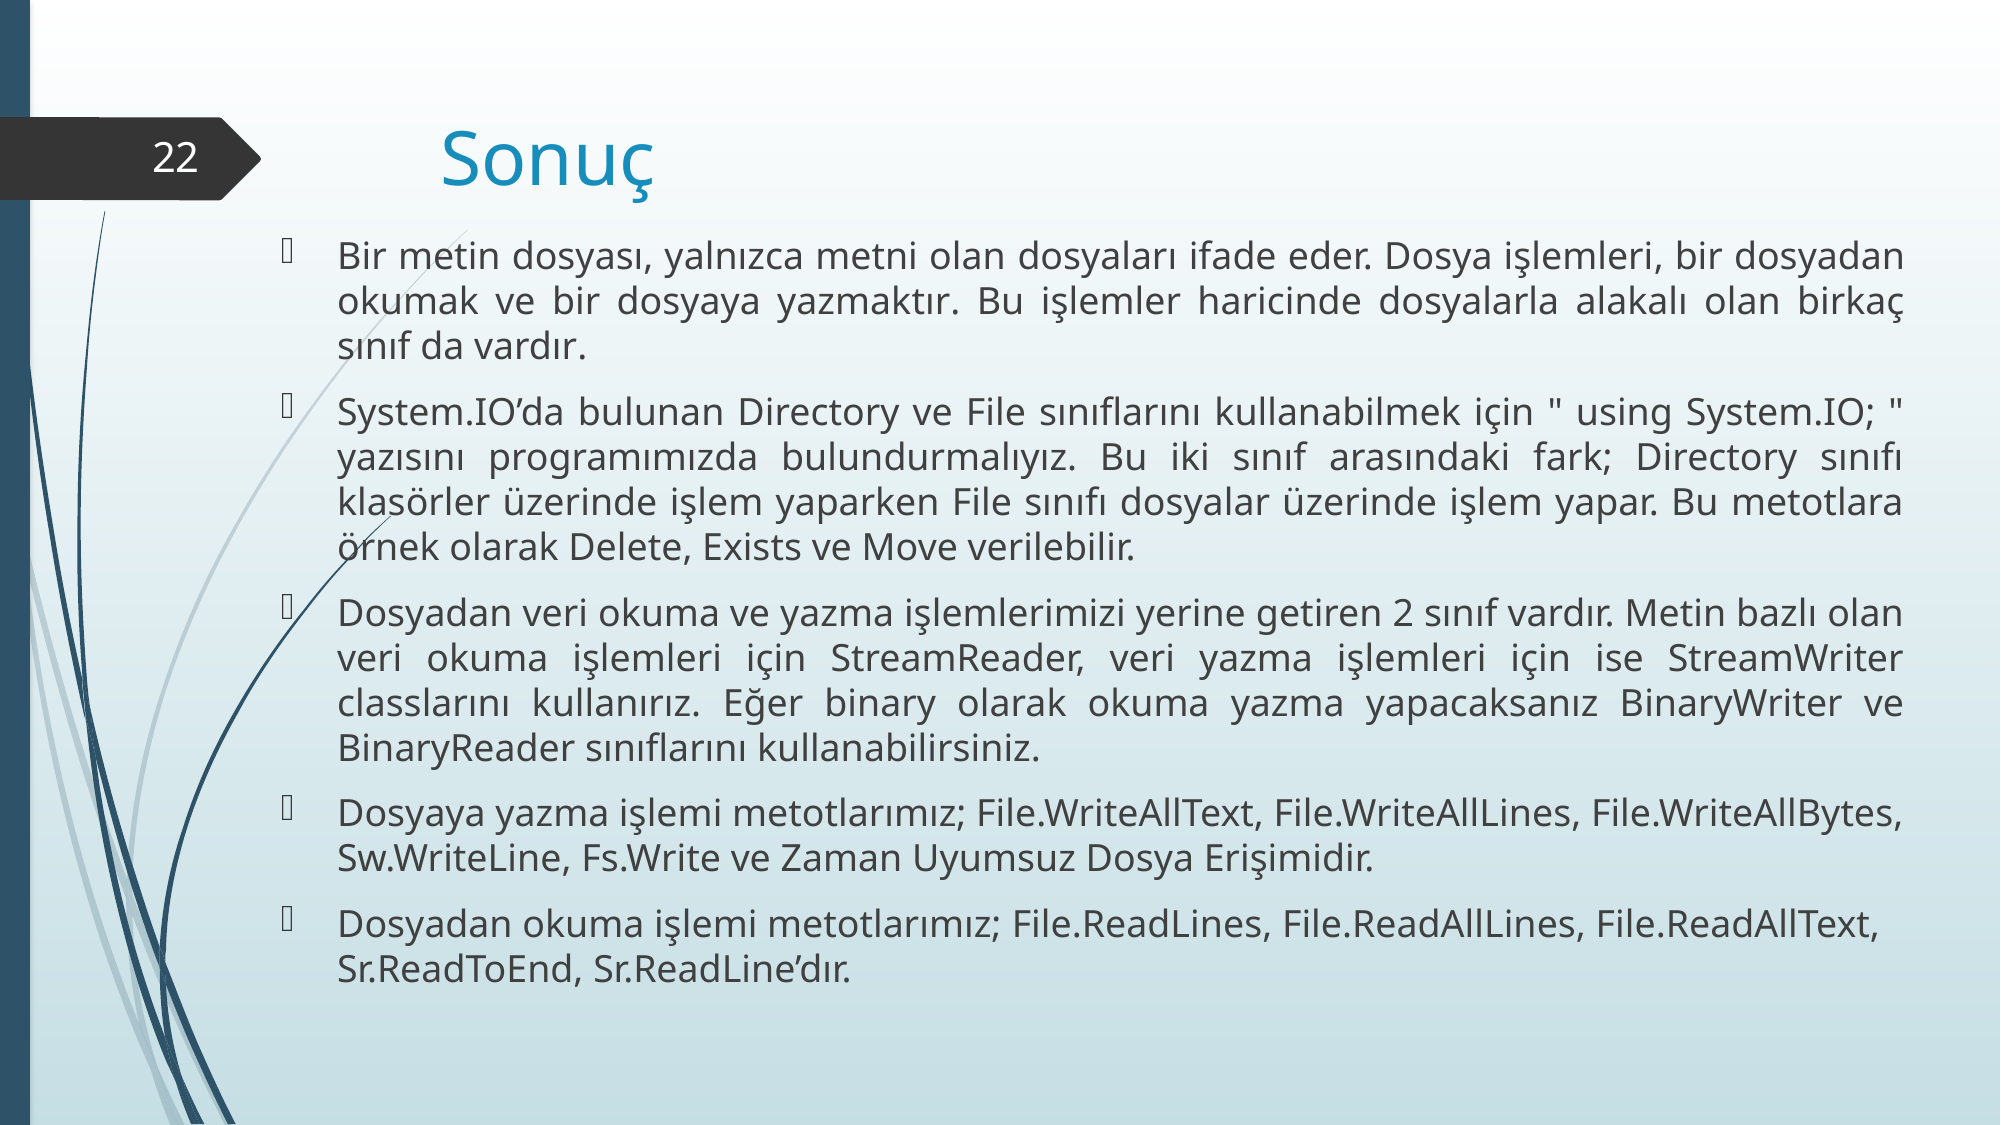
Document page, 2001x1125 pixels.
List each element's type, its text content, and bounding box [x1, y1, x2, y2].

slide_number 22 [87, 129, 216, 190]
title Sonuç [425, 102, 1888, 224]
list Bir metin dosyası, yalnızca metni olan dosyaları ifade eder. Dosya işlemleri, bir dosyadan okumak ve bir dosyaya yazmaktır. Bu işlemler haricinde dosyalarla alakalı olan birkaç sınıf da vardır. System.IO’da bulunan Directory ve File sınıflarını kullanabilmek için " using System.IO; " yazısını programımızda bulundurmalıyız. Bu iki sınıf arasındaki fark; Directory sınıfı klasörler üzerinde işlem yaparken File sınıfı dosyalar üzerinde işlem yapar. Bu metotlara örnek olarak Delete, Exists ve Move verilebilir. Dosyadan veri okuma ve yazma işlemlerimizi yerine getiren 2 sınıf vardır. Metin bazlı olan veri okuma işlemleri için StreamReader, veri yazma işlemleri için ise StreamWriter classlarını kullanırız. Eğer binary olarak okuma yazma yapacaksanız BinaryWriter ve BinaryReader sınıflarını kullanabilirsiniz. Dosyaya yazma işlemi metotlarımız; File.WriteAllText, File.WriteAllLines, File.WriteAllBytes, Sw.WriteLine, Fs.Write ve Zaman Uyumsuz Dosya Erişimidir. Dosyadan okuma işlemi metotlarımız; File.ReadLines, File.ReadAllLines, File.ReadAllText, Sr.ReadToEnd, Sr.ReadLine’dır. [265, 224, 1921, 1105]
